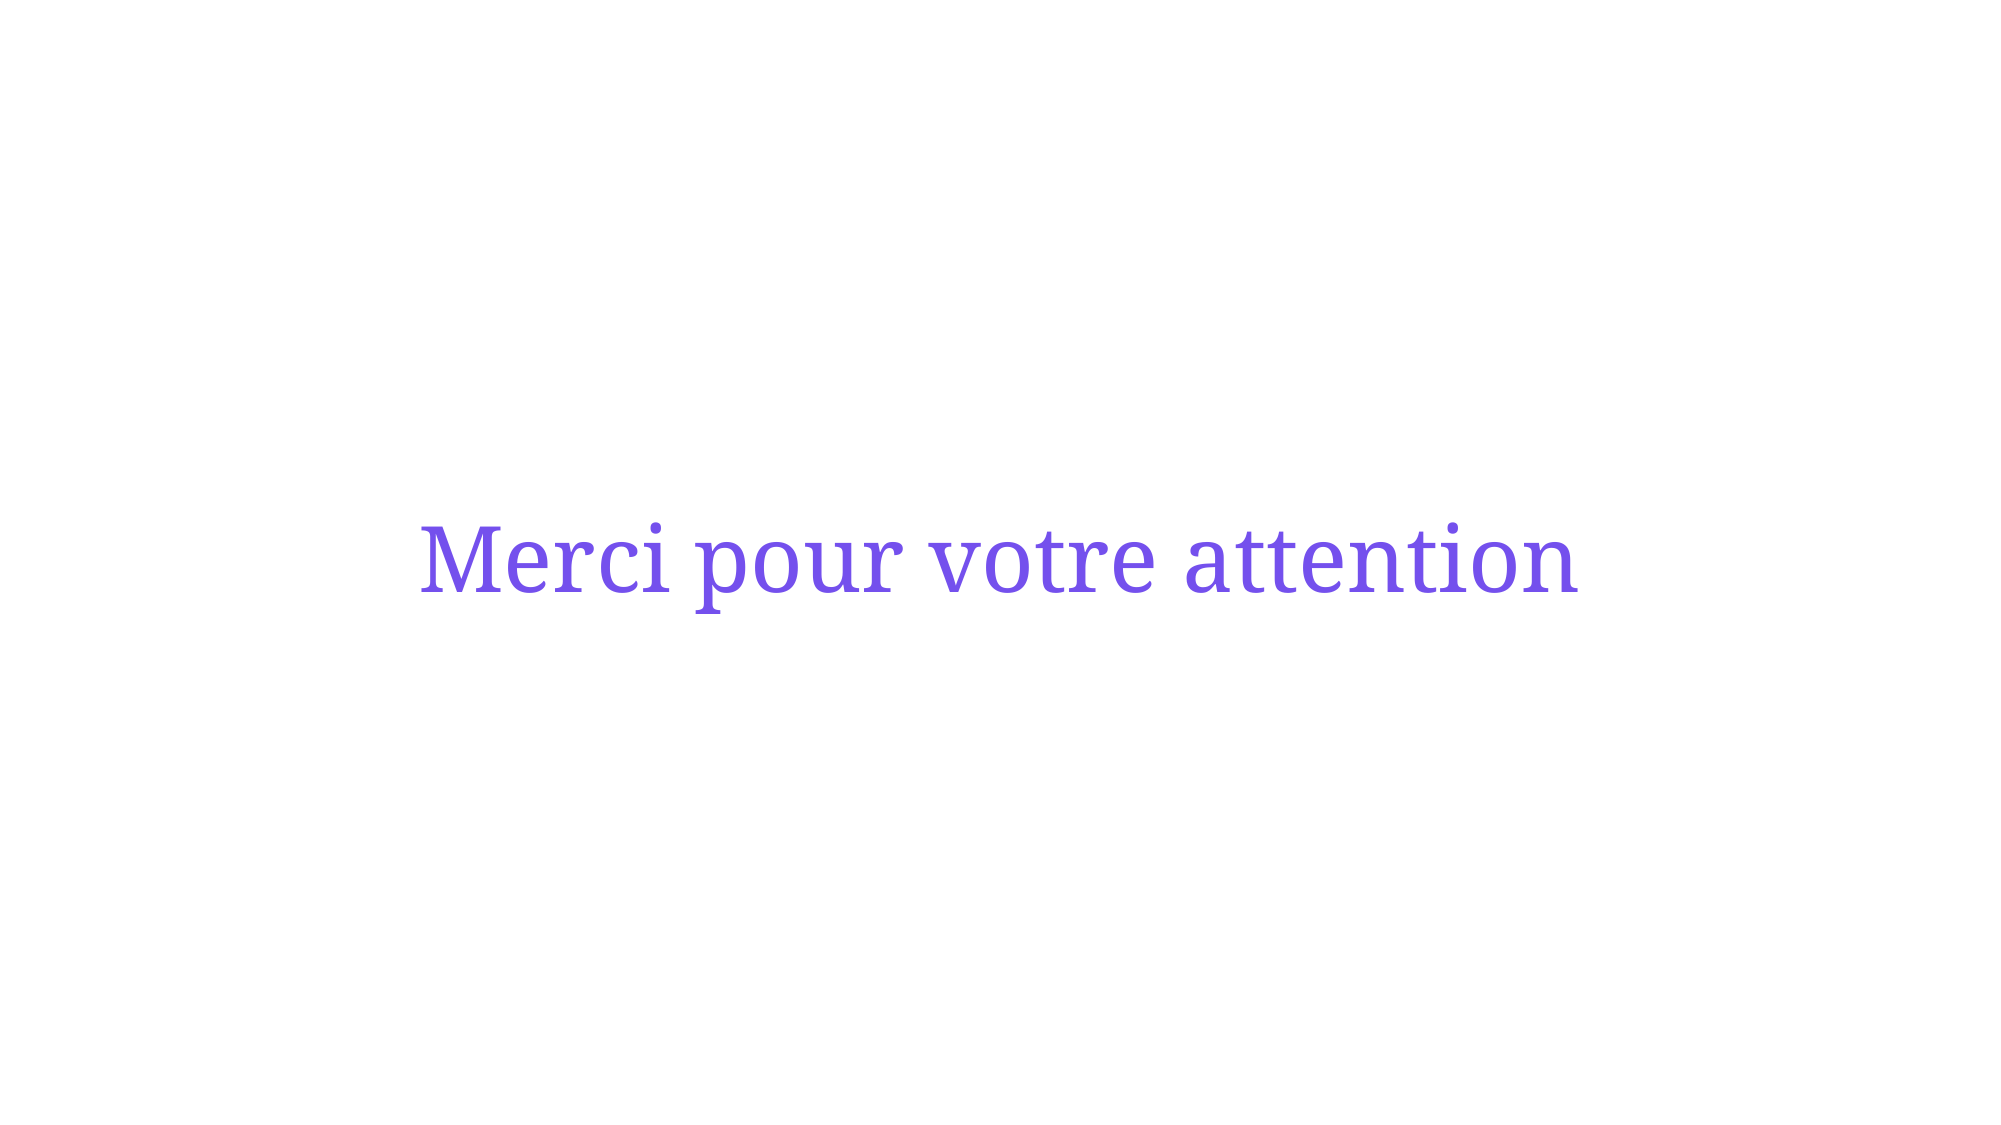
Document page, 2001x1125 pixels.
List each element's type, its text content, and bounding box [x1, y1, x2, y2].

title Merci pour votre attention [137, 453, 1863, 672]
